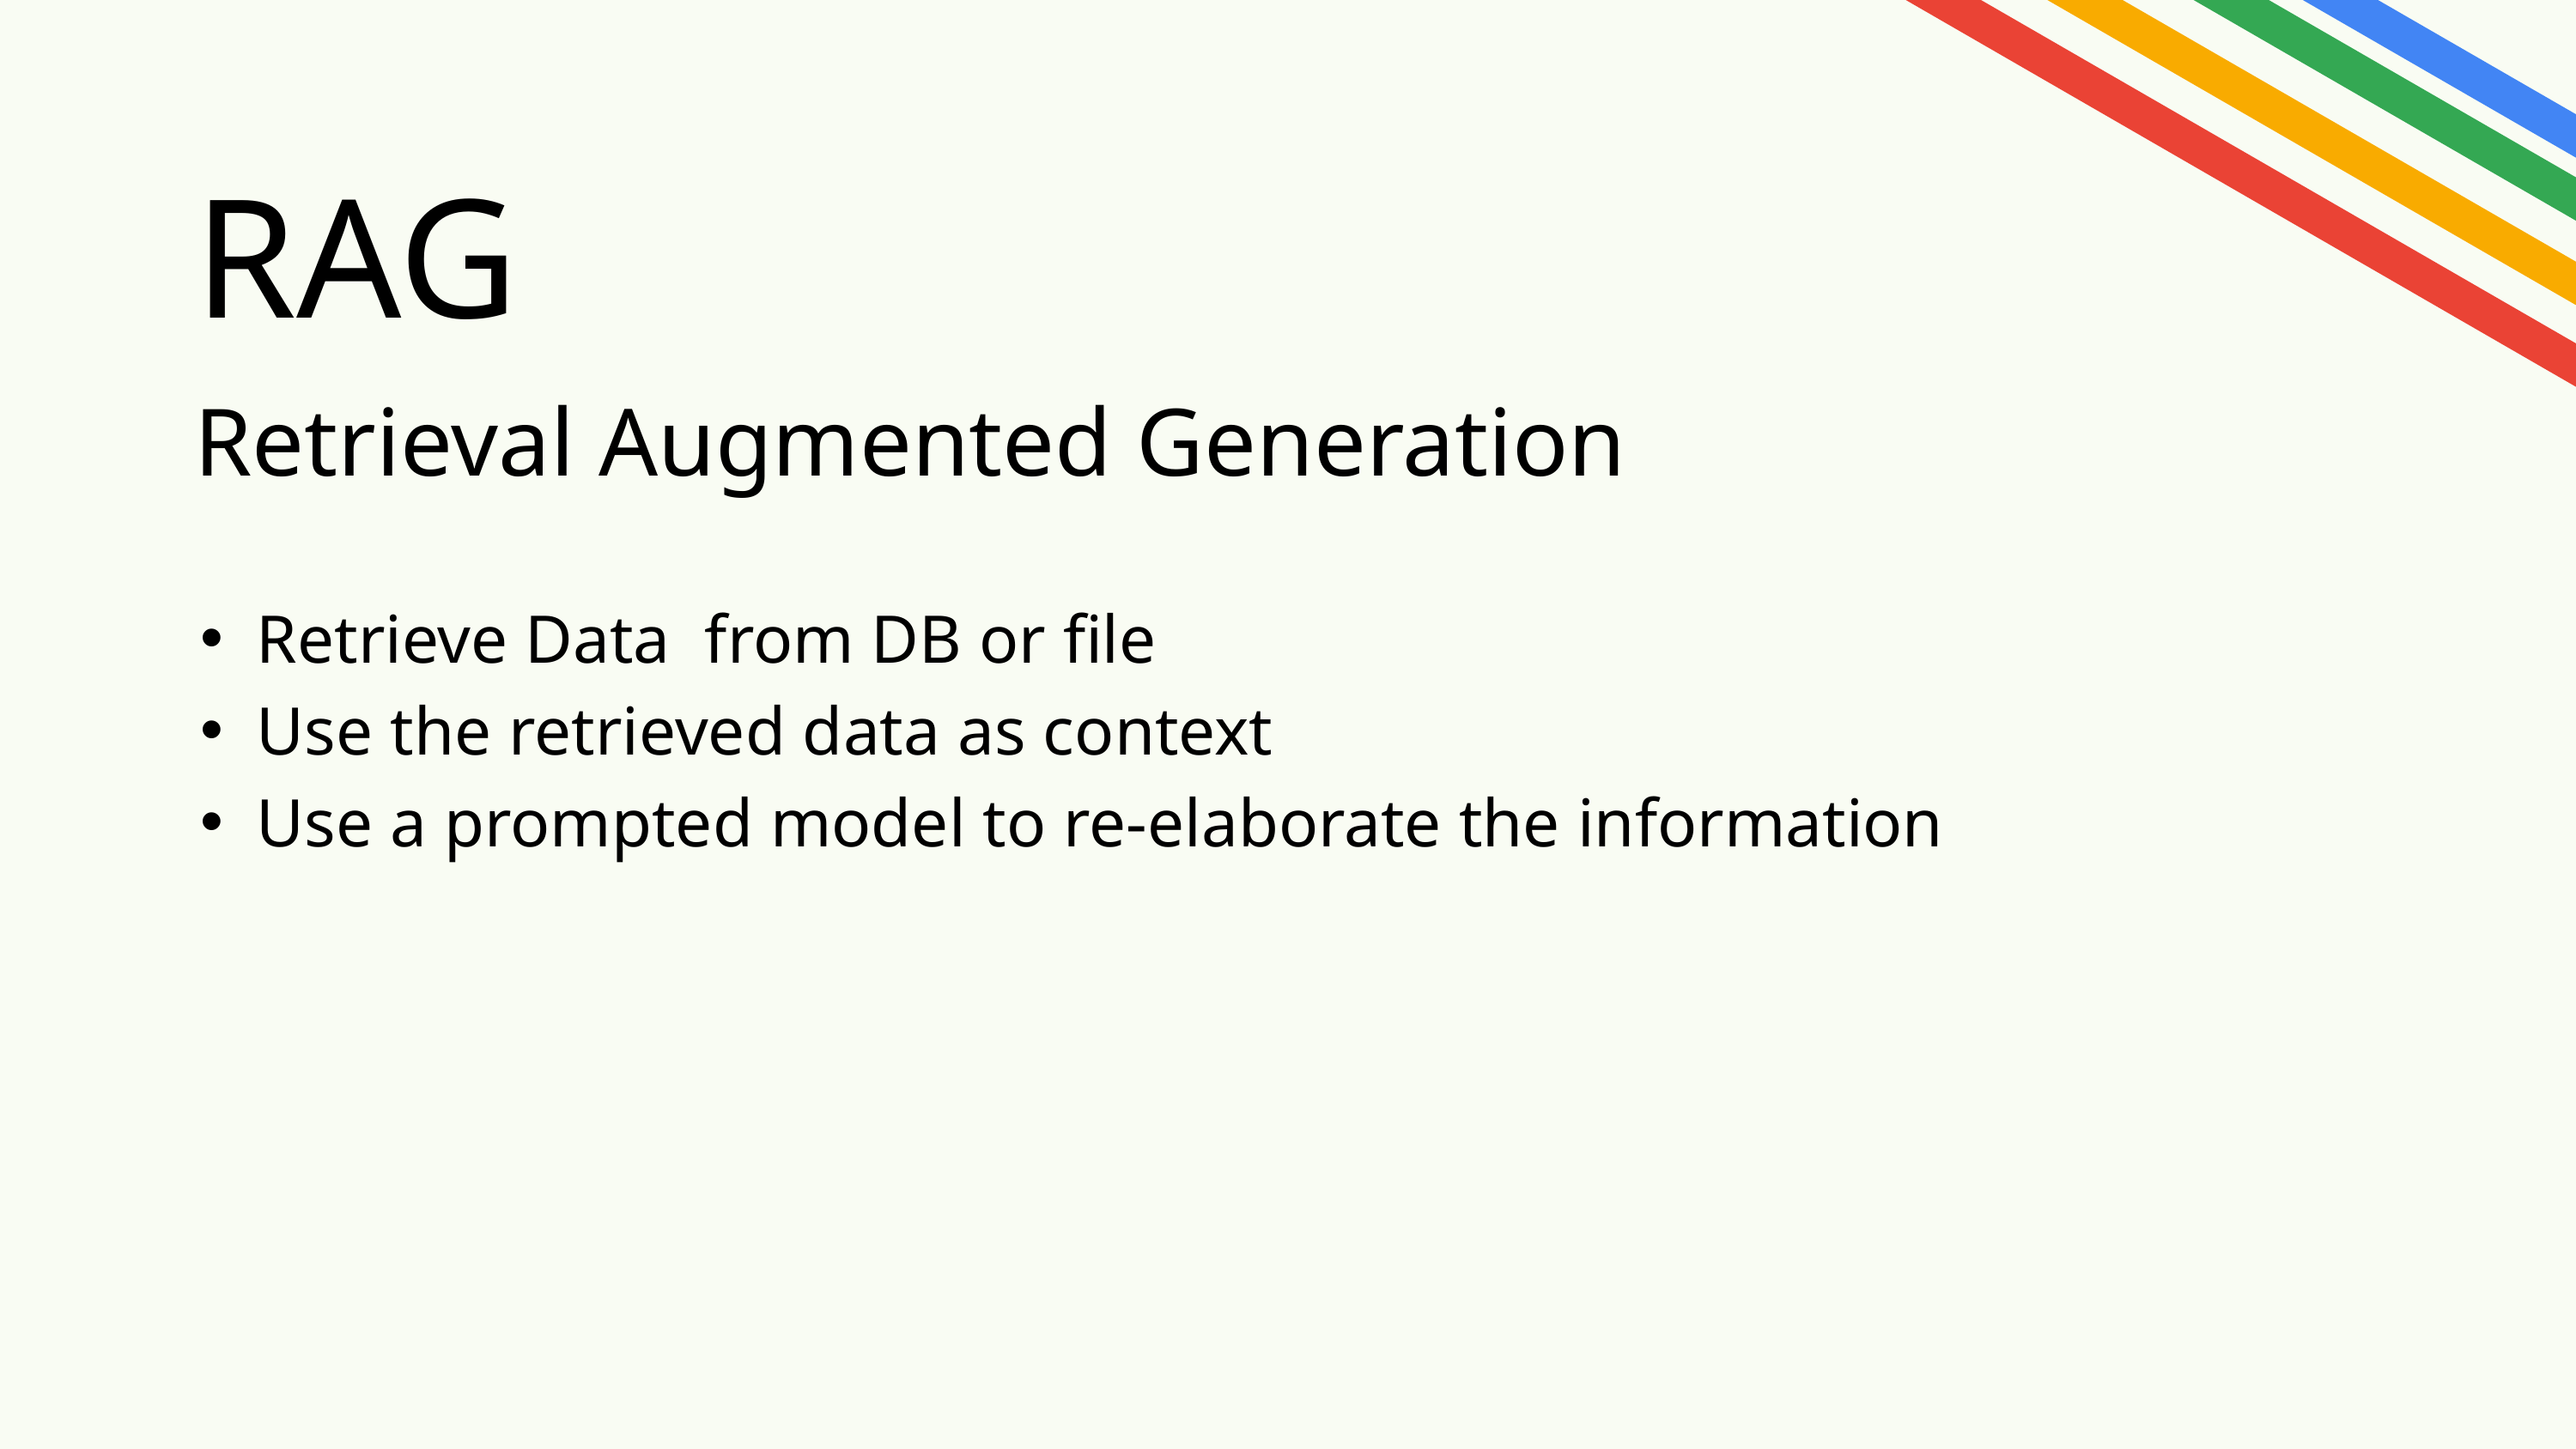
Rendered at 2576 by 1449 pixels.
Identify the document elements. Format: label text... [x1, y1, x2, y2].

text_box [1749, 0, 2576, 434]
text_box RAG [144, 120, 568, 351]
text_box Retrieve Data from DB or file Use the retrieved data as context Use a prompted model to re-elaborate the information [144, 584, 1954, 861]
text_box Retrieval Augmented Generation [144, 364, 1677, 495]
